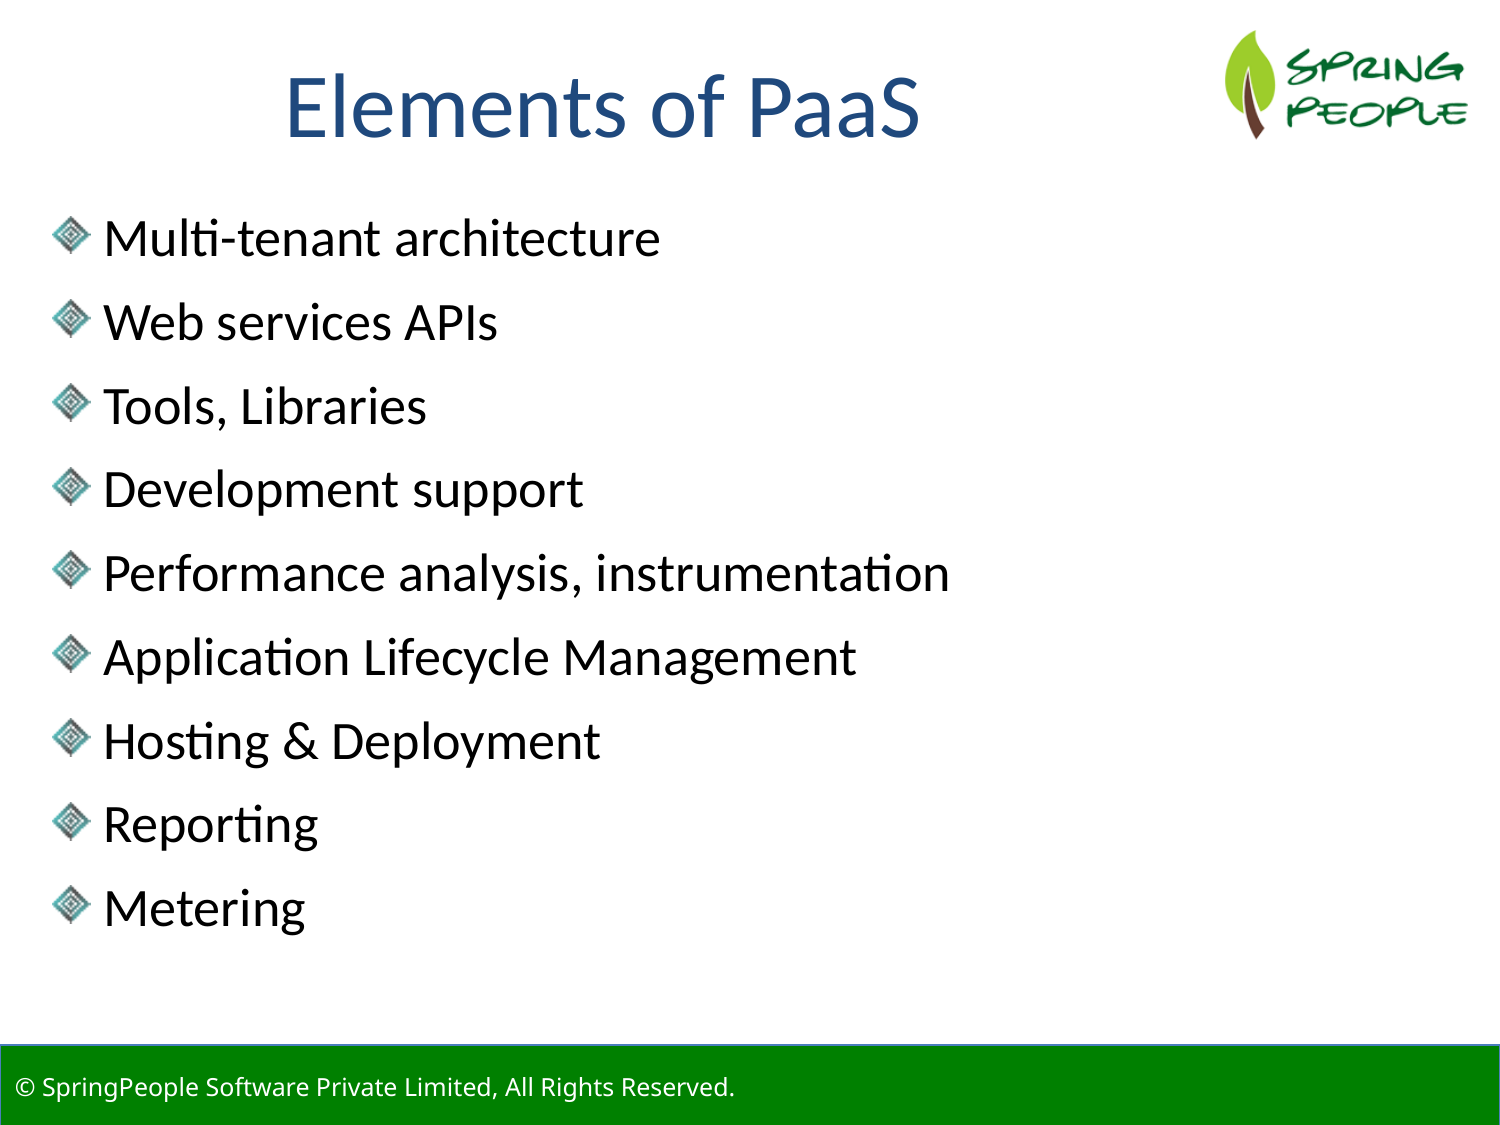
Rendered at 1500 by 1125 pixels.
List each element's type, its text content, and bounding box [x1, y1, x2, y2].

picture [52, 718, 91, 757]
picture [52, 550, 91, 589]
picture [52, 885, 91, 924]
picture [52, 802, 91, 841]
picture [1216, 30, 1468, 140]
text_box Elements of PaaS [12, 44, 1196, 157]
picture [52, 634, 91, 673]
picture [52, 383, 91, 422]
picture [52, 299, 91, 338]
picture [52, 216, 91, 254]
text_box Multi-tenant architecture Web services APIs Tools, Libraries Development support Performance analysis, instrumentation Application Lifecycle Management Hosting & Deployment Reporting Metering [45, 195, 1430, 948]
picture [52, 467, 91, 506]
